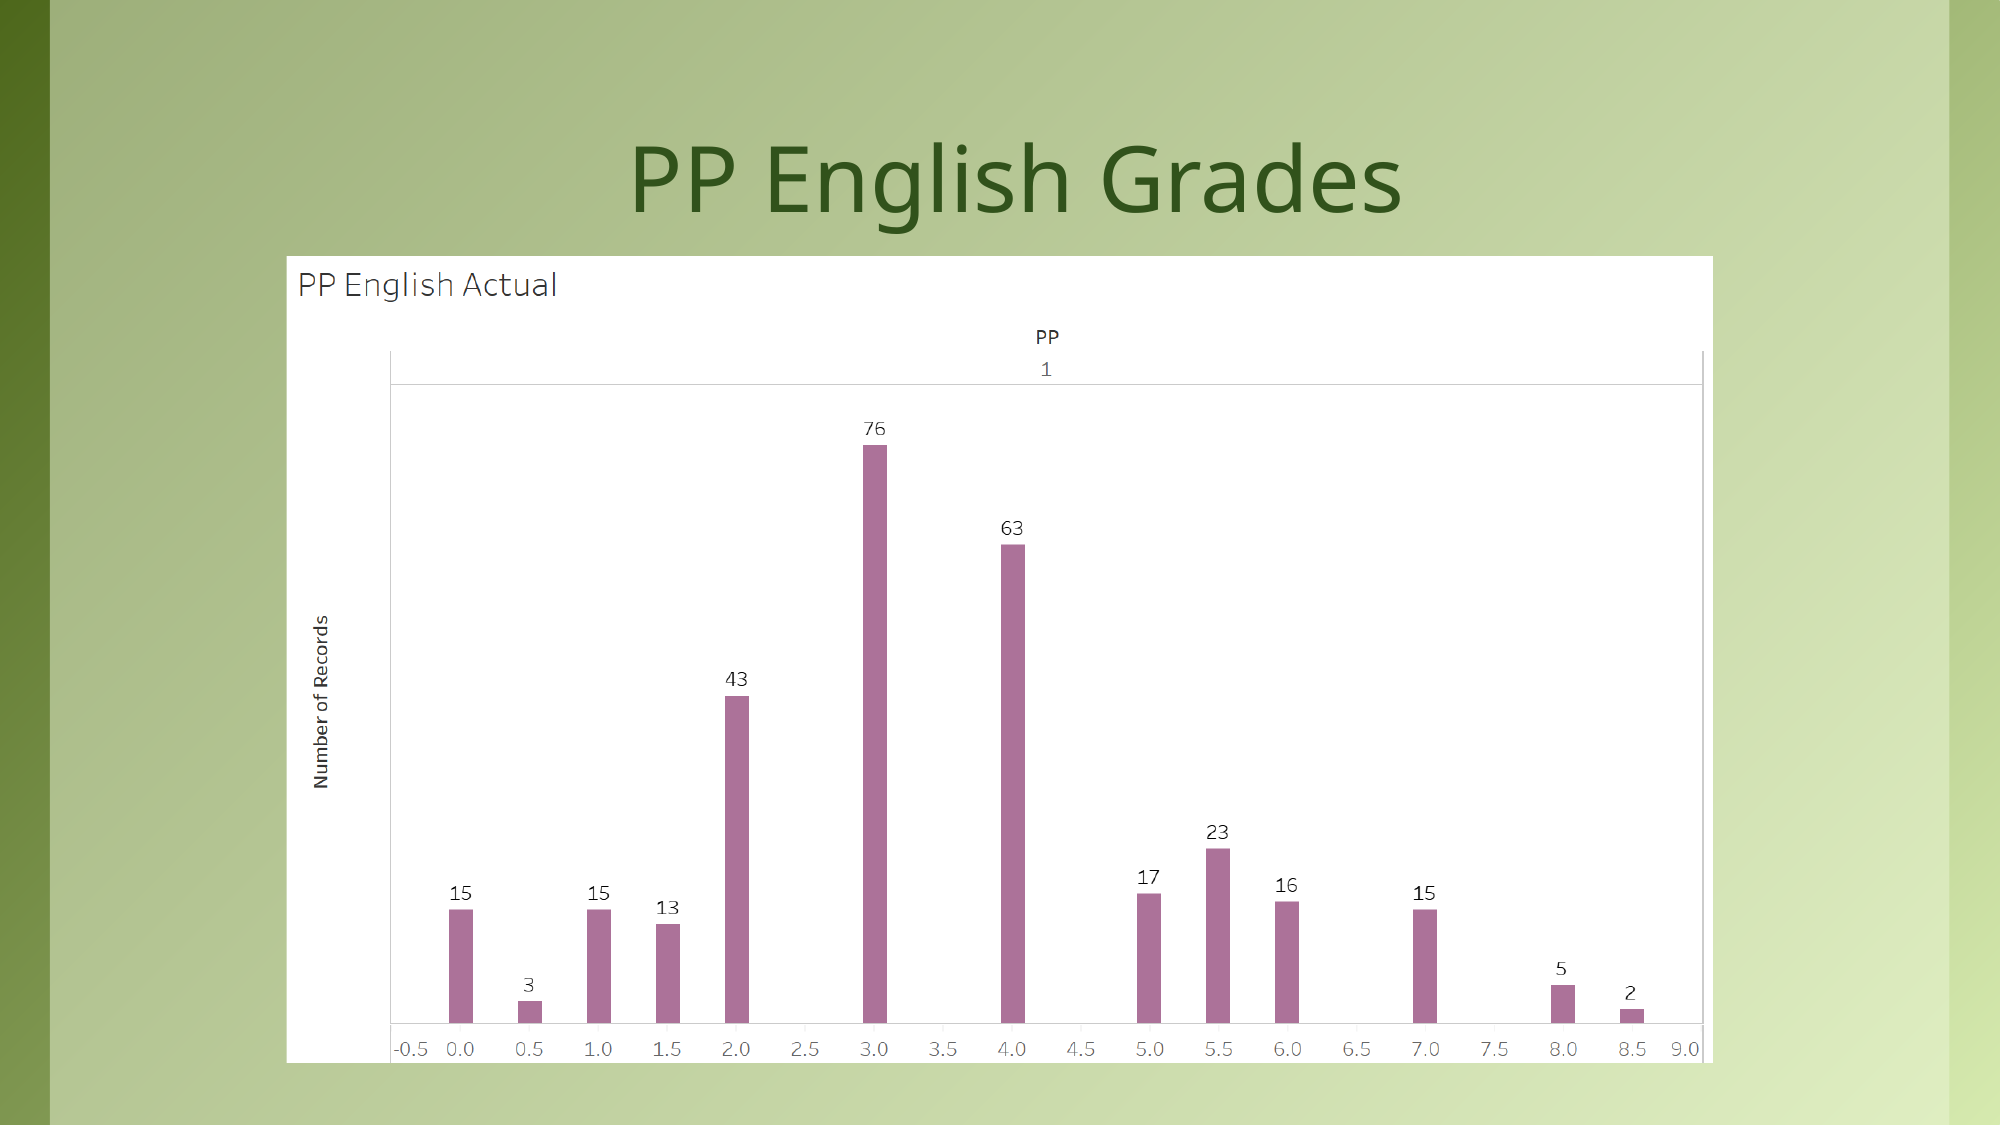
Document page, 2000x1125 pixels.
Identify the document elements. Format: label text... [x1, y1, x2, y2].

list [286, 256, 1713, 1063]
title PP English Grades [183, 12, 1850, 242]
